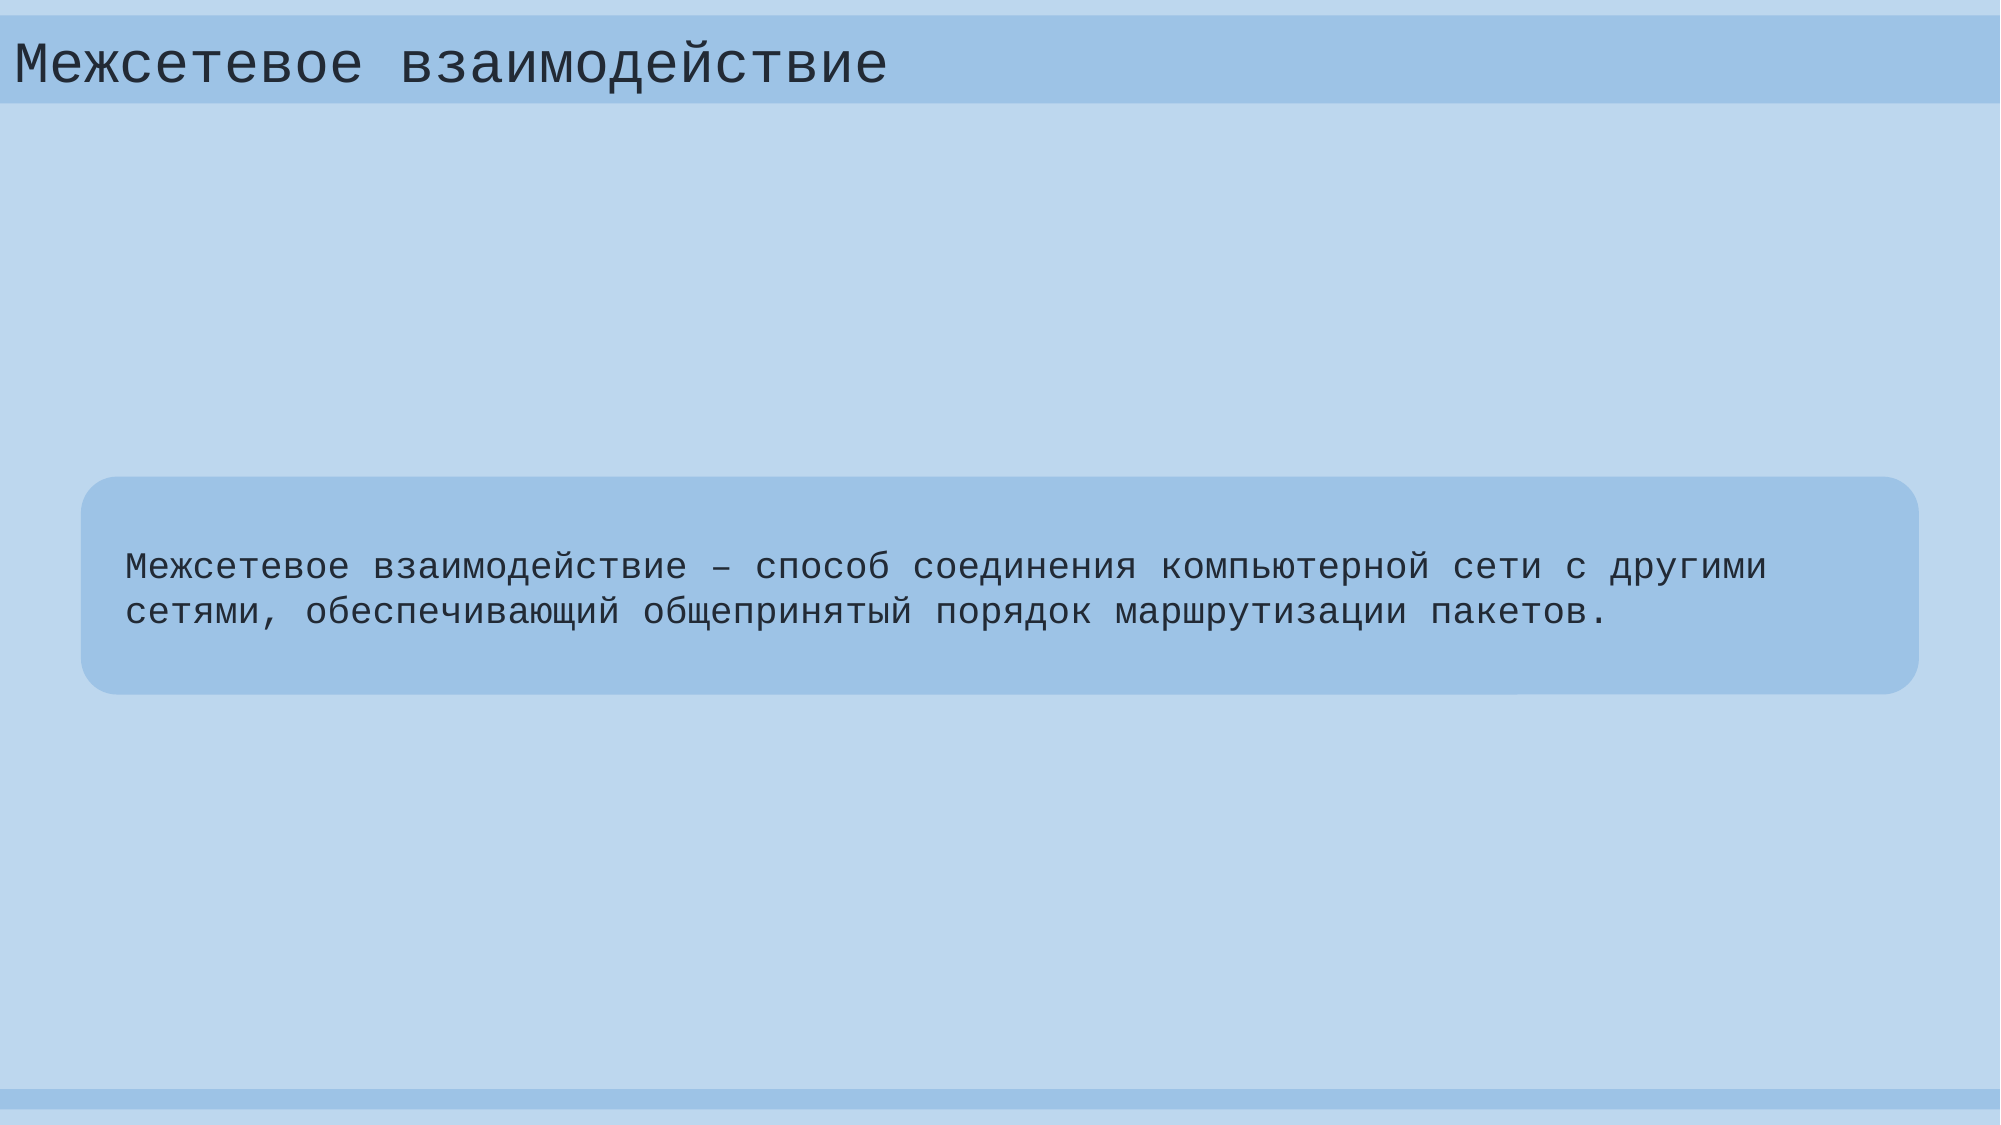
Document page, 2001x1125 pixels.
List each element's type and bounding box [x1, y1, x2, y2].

text_box [0, 15, 2000, 1110]
